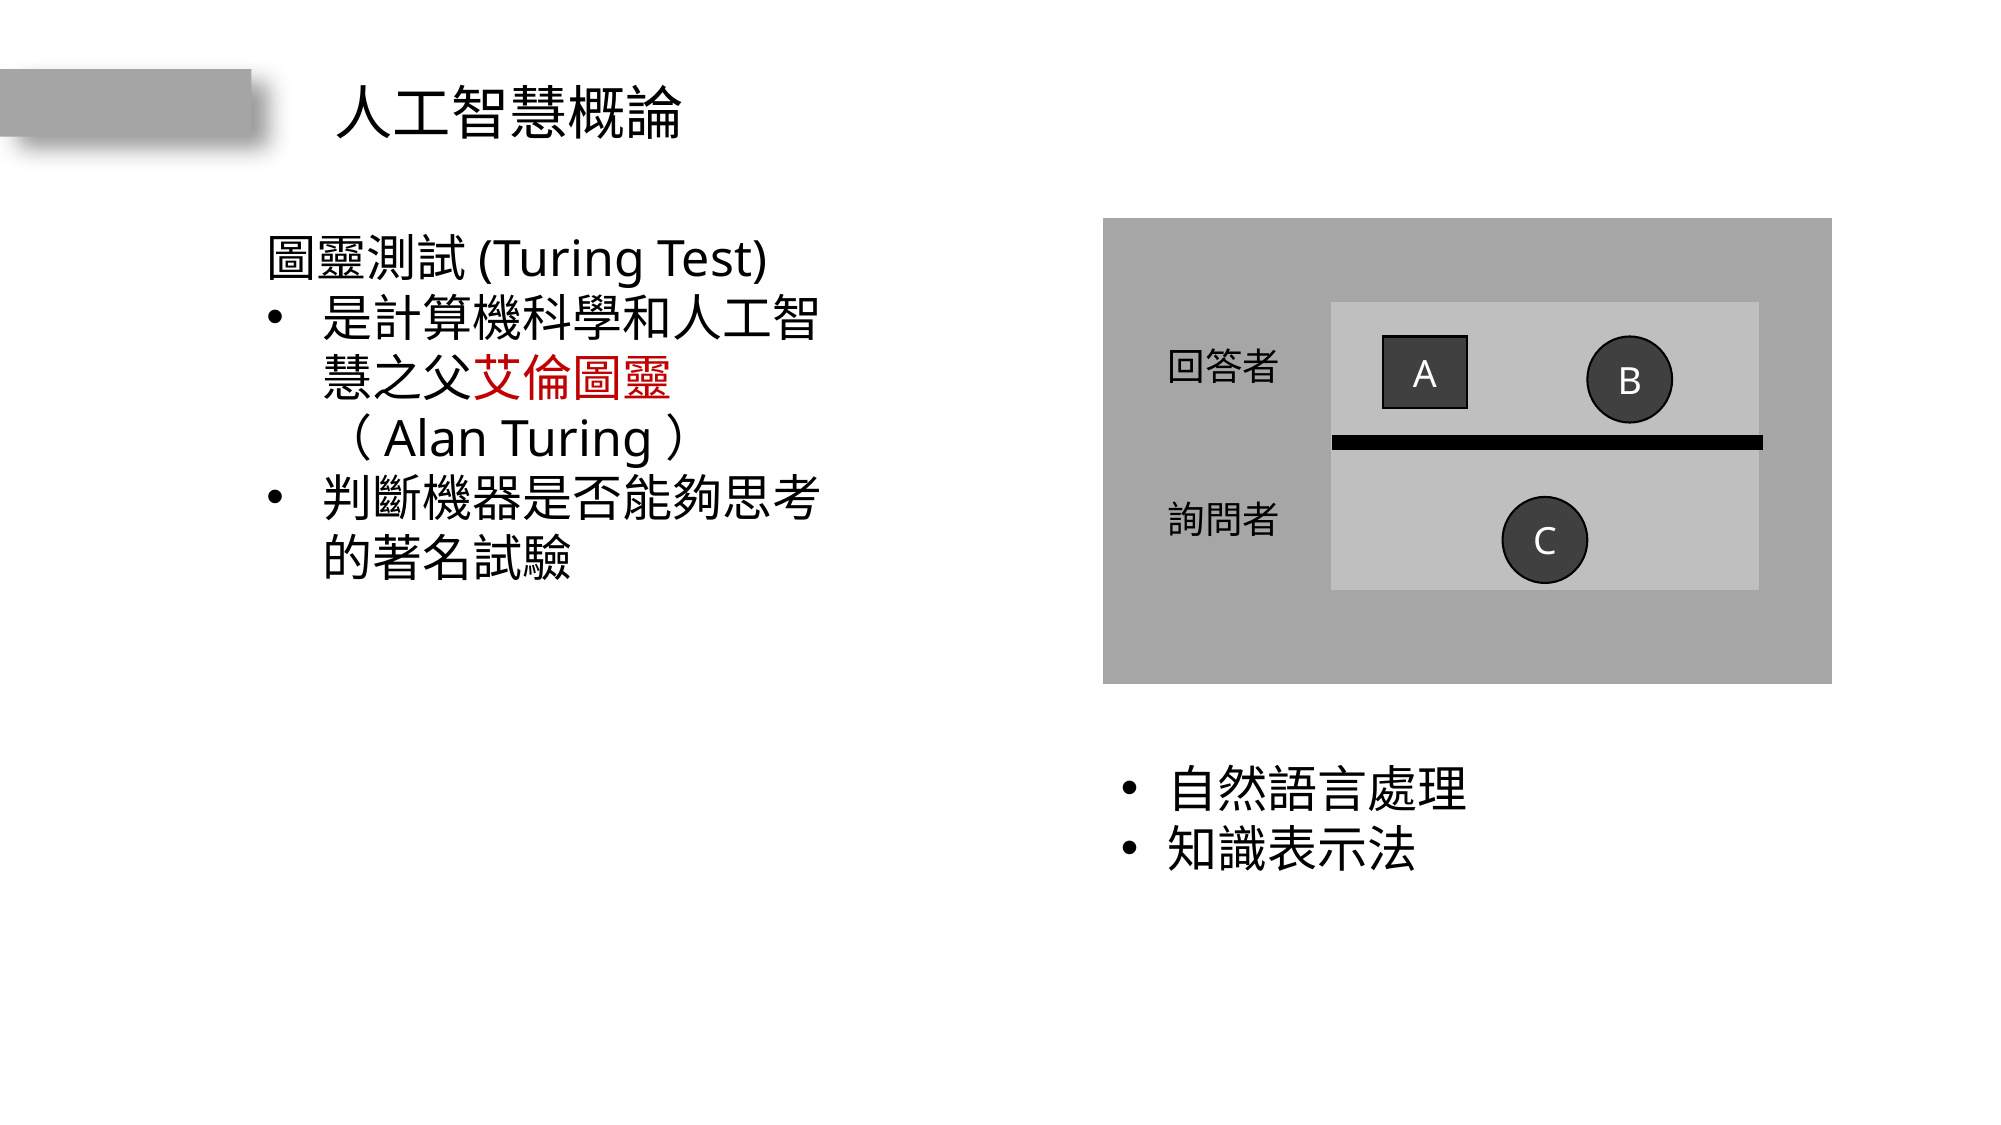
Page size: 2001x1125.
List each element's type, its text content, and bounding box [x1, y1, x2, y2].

text_box 自然語言處理 知識表示法 [1106, 749, 1483, 885]
text_box [0, 68, 252, 138]
text_box 人工智慧概論 [319, 69, 700, 154]
text_box 圖靈測試(Turing Test) 是計算機科學和人工智慧之父艾倫圖靈（Alan Turing） 判斷機器是否能夠思考的著名試驗 [251, 219, 842, 594]
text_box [1104, 219, 1831, 684]
